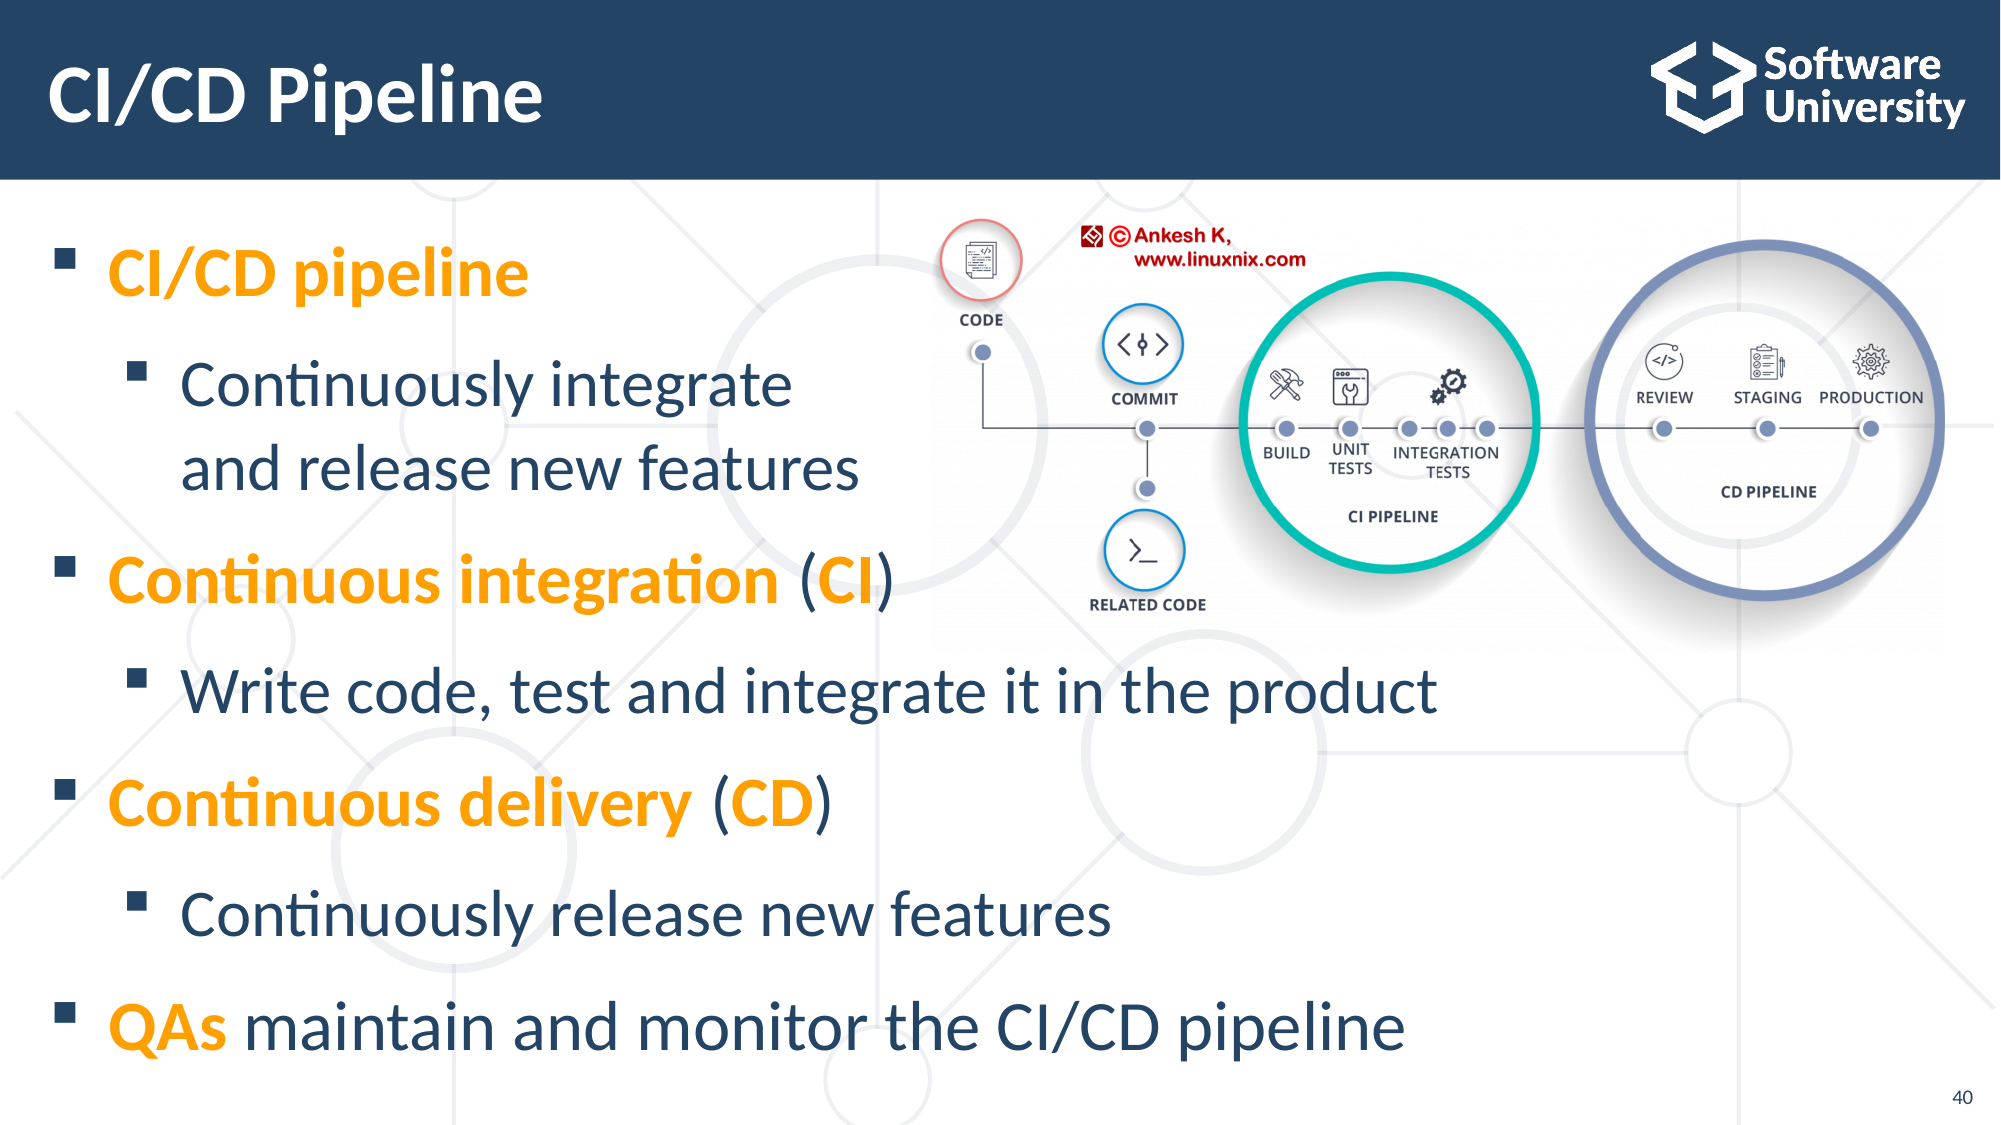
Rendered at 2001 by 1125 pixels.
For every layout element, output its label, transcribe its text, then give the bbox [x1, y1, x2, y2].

picture [1651, 41, 1966, 134]
title CI/CD Pipeline [31, 16, 1625, 162]
slide_number 40 [1927, 1067, 1989, 1117]
list CI/CD pipeline Continuously integrate and release new features Continuous integration (CI) Write code, test and integrate it in the product Continuous delivery (CD) Continuously release new features QAs maintain and monitor the CI/CD pipeline [31, 215, 1970, 1104]
picture [930, 215, 1946, 653]
